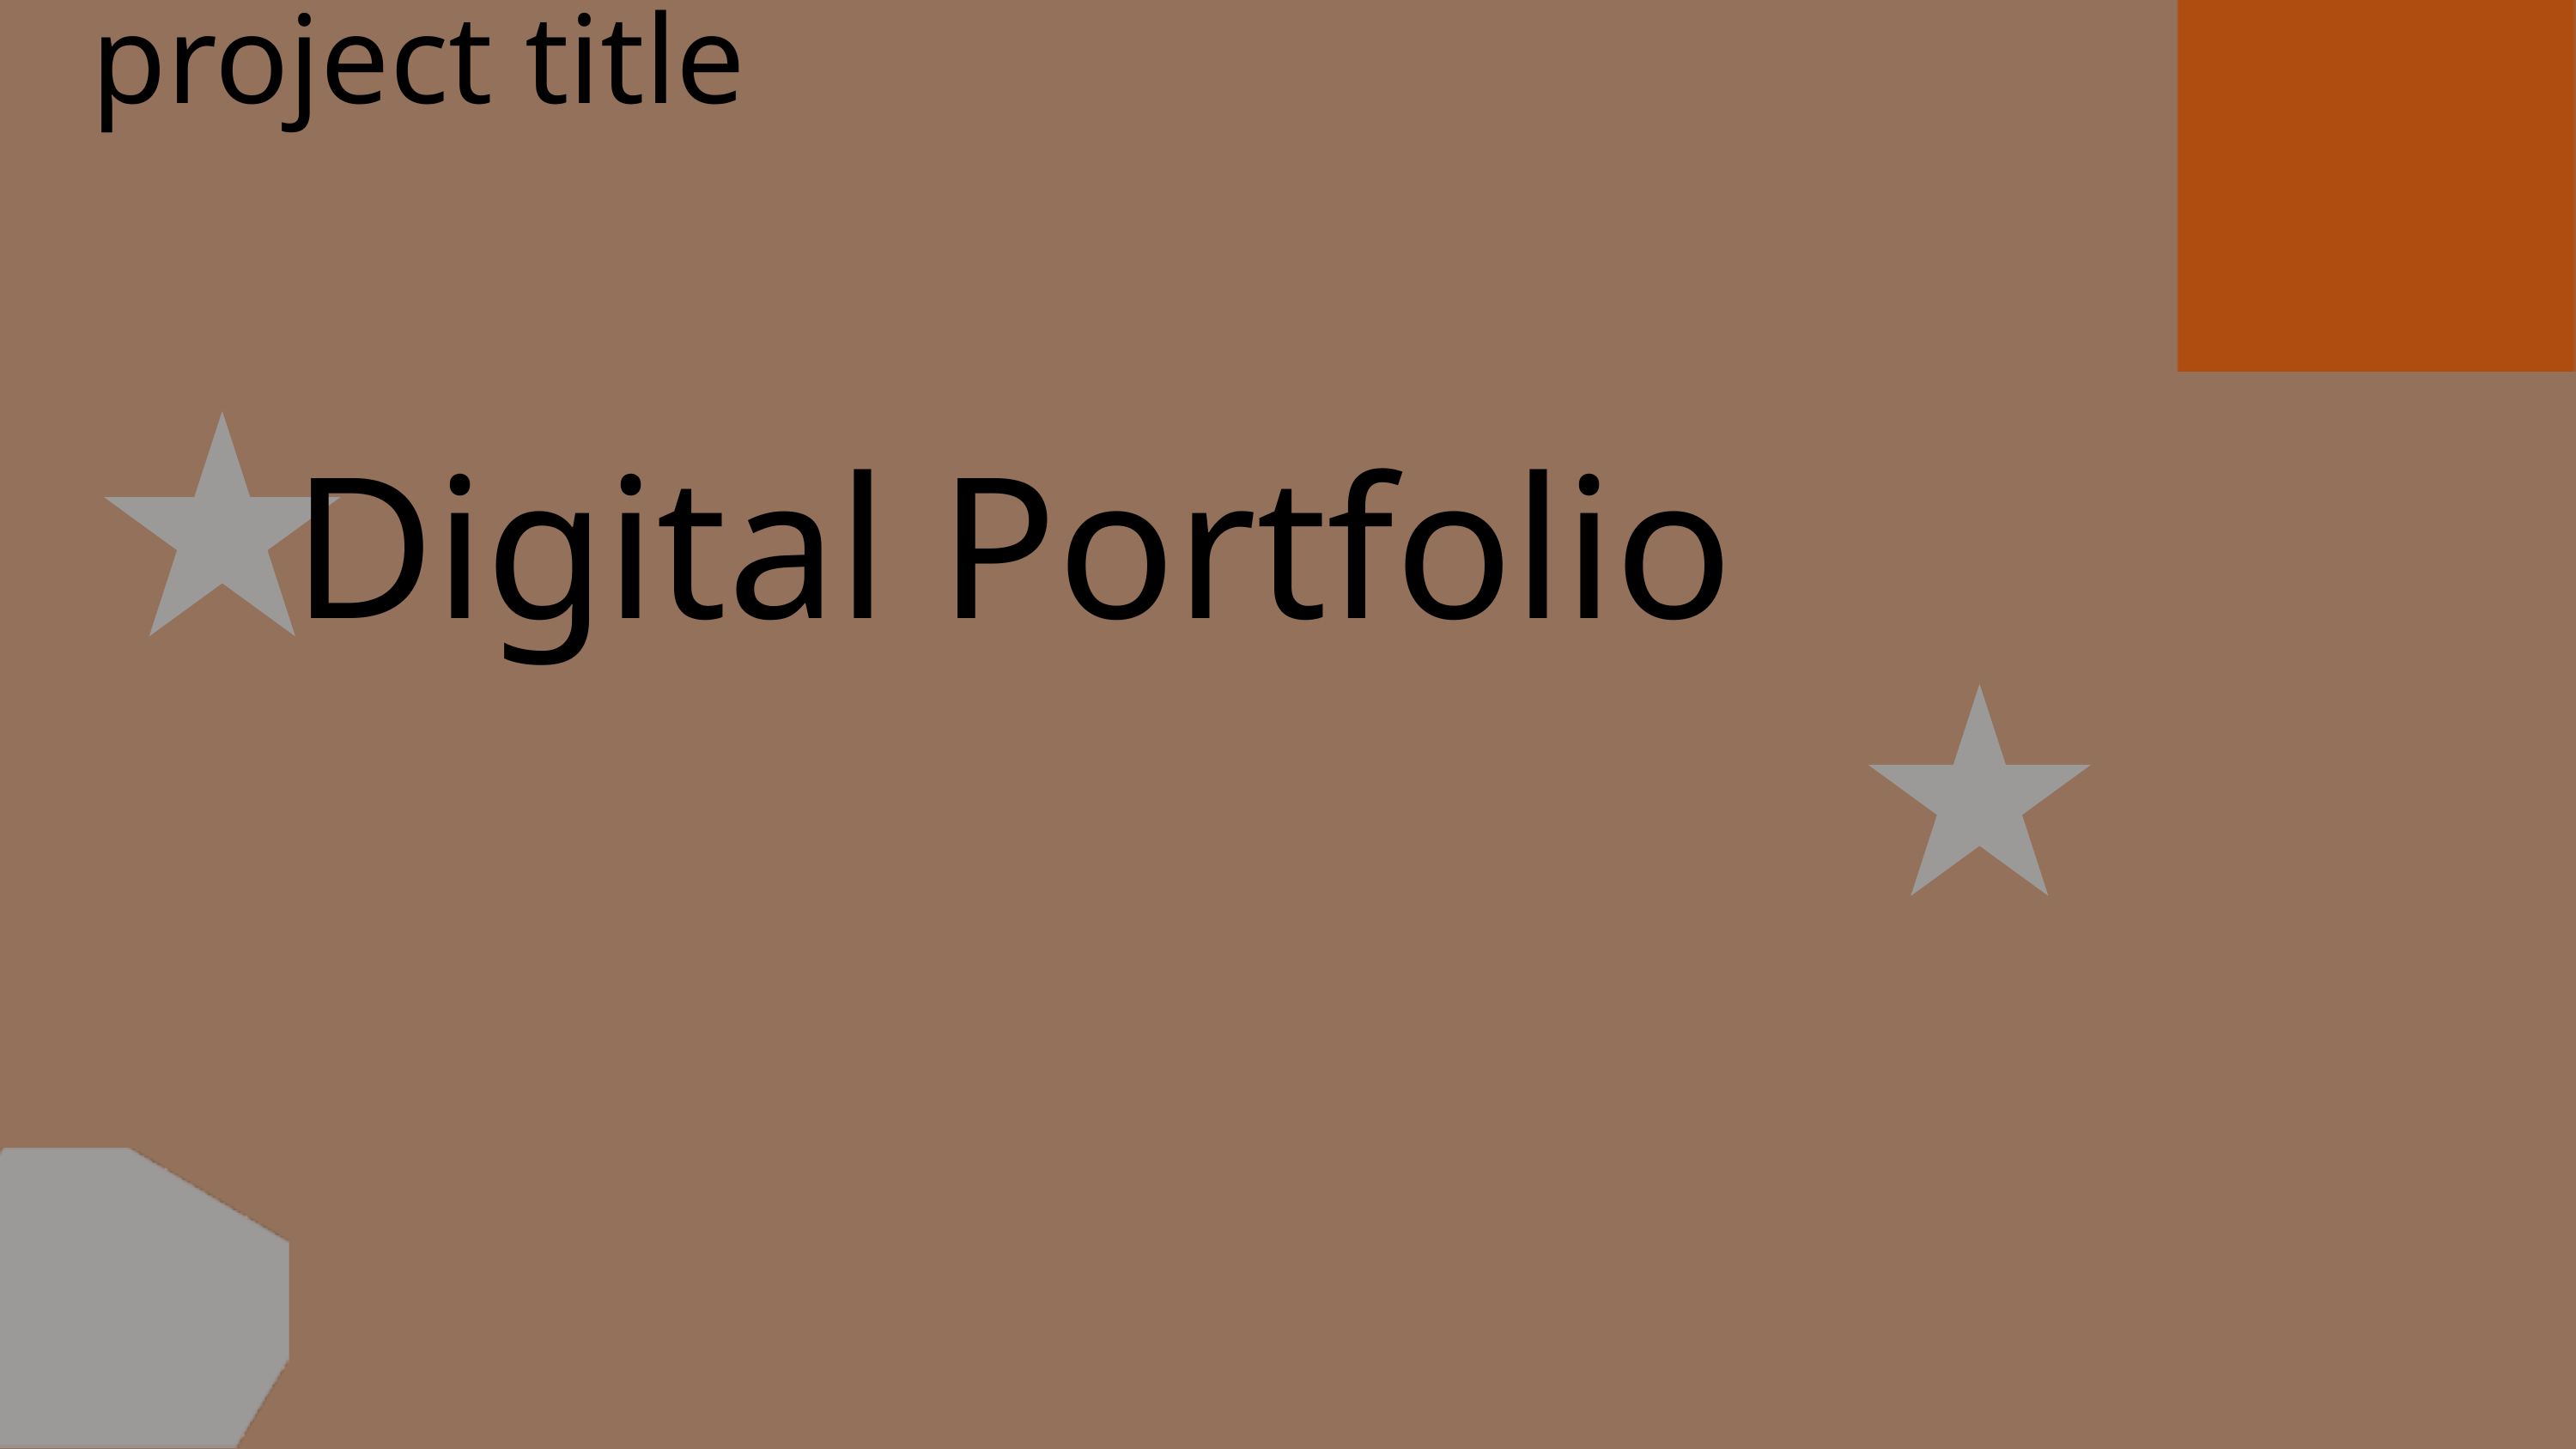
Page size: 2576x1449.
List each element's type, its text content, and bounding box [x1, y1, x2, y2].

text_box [103, 410, 341, 637]
text_box [2177, 0, 2576, 372]
text_box [0, 1148, 289, 1449]
text_box project title [91, 0, 1000, 129]
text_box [1868, 683, 2092, 896]
text_box Digital Portfolio [292, 383, 1887, 658]
